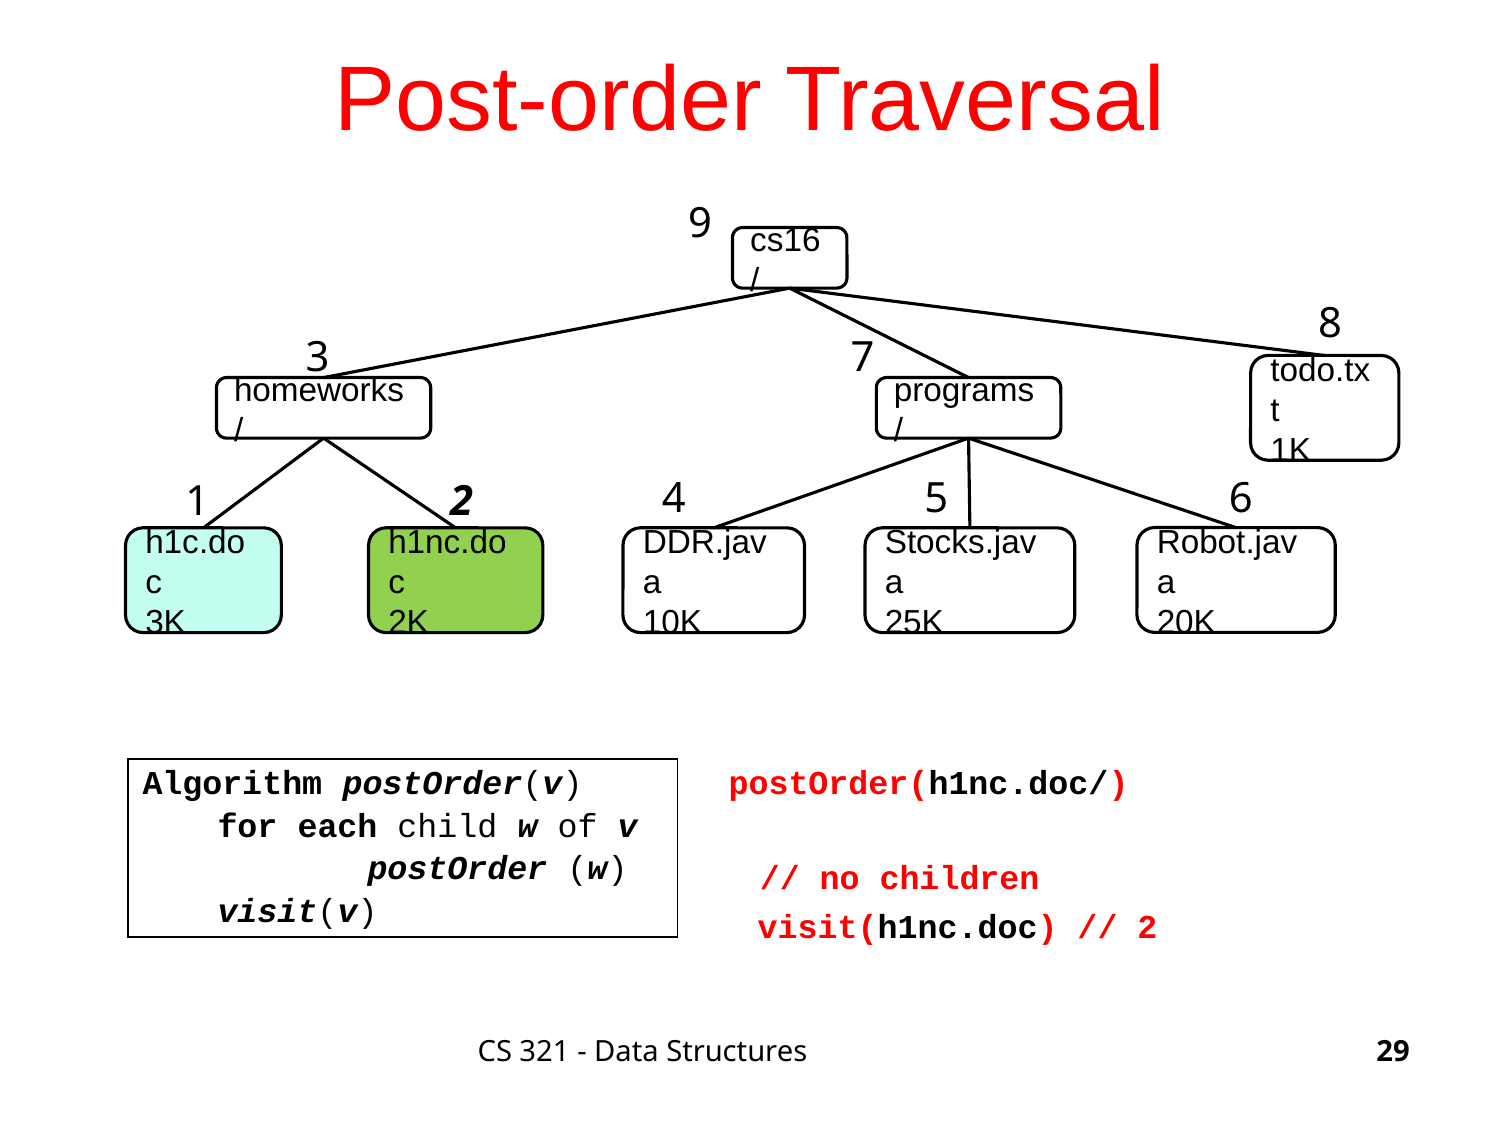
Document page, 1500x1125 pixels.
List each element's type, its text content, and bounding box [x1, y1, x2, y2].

footer CS 321 - Data Structures [462, 1024, 1038, 1101]
title Post-order Traversal [112, 0, 1388, 188]
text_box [124, 188, 1404, 635]
text_box Algorithm postOrder(v) for each child w of v postOrder (w) visit(v) [127, 758, 678, 938]
text_box visit(h1nc.doc) // 2 [743, 898, 1393, 953]
text_box // no children [744, 849, 1500, 904]
slide_number 29 [1112, 1024, 1426, 1101]
text_box postOrder(h1nc.doc/) [713, 753, 1404, 809]
